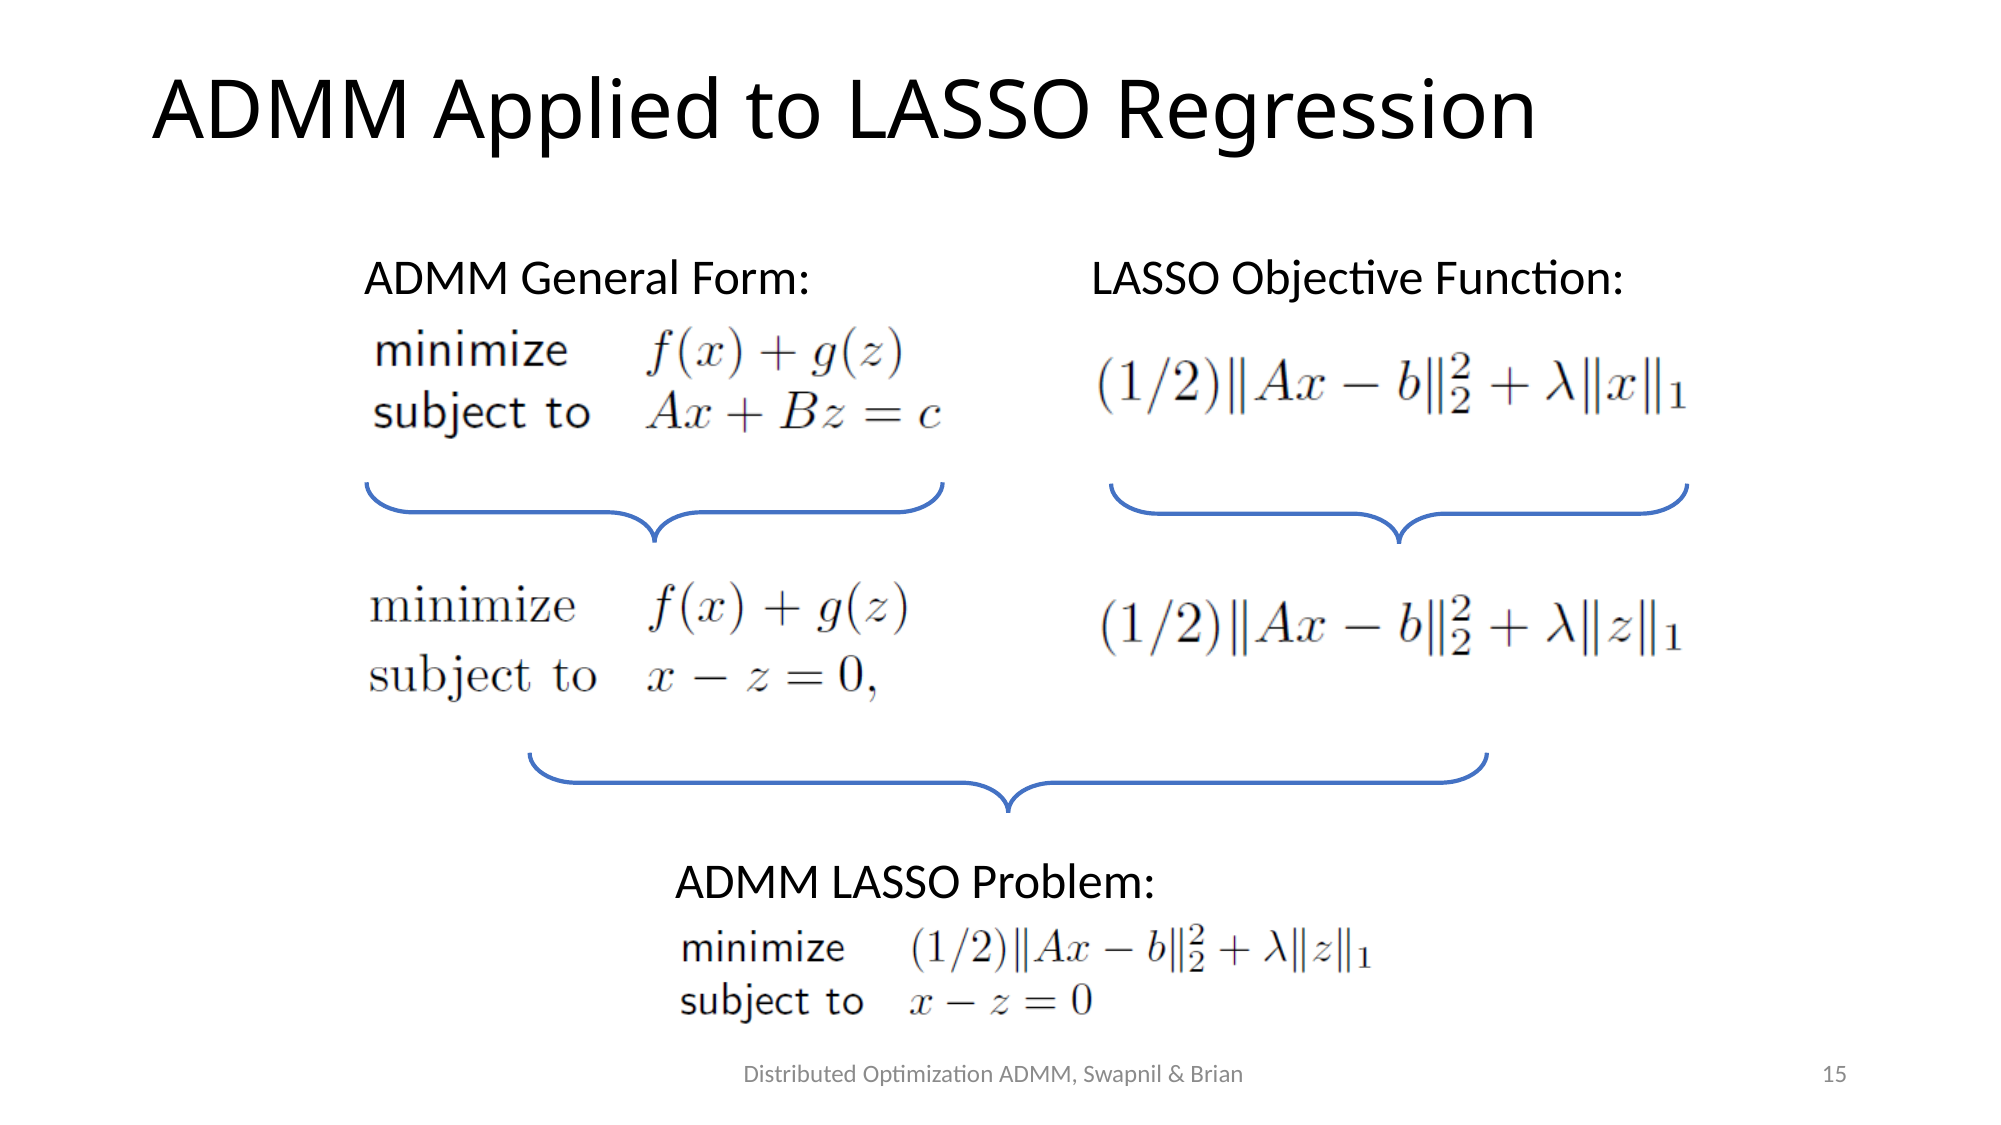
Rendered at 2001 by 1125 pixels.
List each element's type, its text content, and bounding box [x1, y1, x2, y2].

text_box ADMM LASSO Problem: [660, 841, 1479, 916]
text_box [1110, 483, 1688, 544]
text_box [366, 482, 944, 543]
slide_number 15 [1412, 1042, 1863, 1103]
footer Distributed Optimization ADMM, Swapnil & Brian [662, 1042, 1338, 1103]
title ADMM Applied to LASSO Regression [137, 59, 1928, 164]
picture [349, 307, 983, 448]
picture [1076, 302, 1722, 453]
picture [666, 916, 1387, 1029]
picture [1076, 585, 1702, 662]
text_box LASSO Objective Function: [1076, 237, 1702, 302]
picture [349, 572, 926, 713]
text_box ADMM General Form: [349, 237, 983, 307]
text_box [529, 752, 1488, 813]
